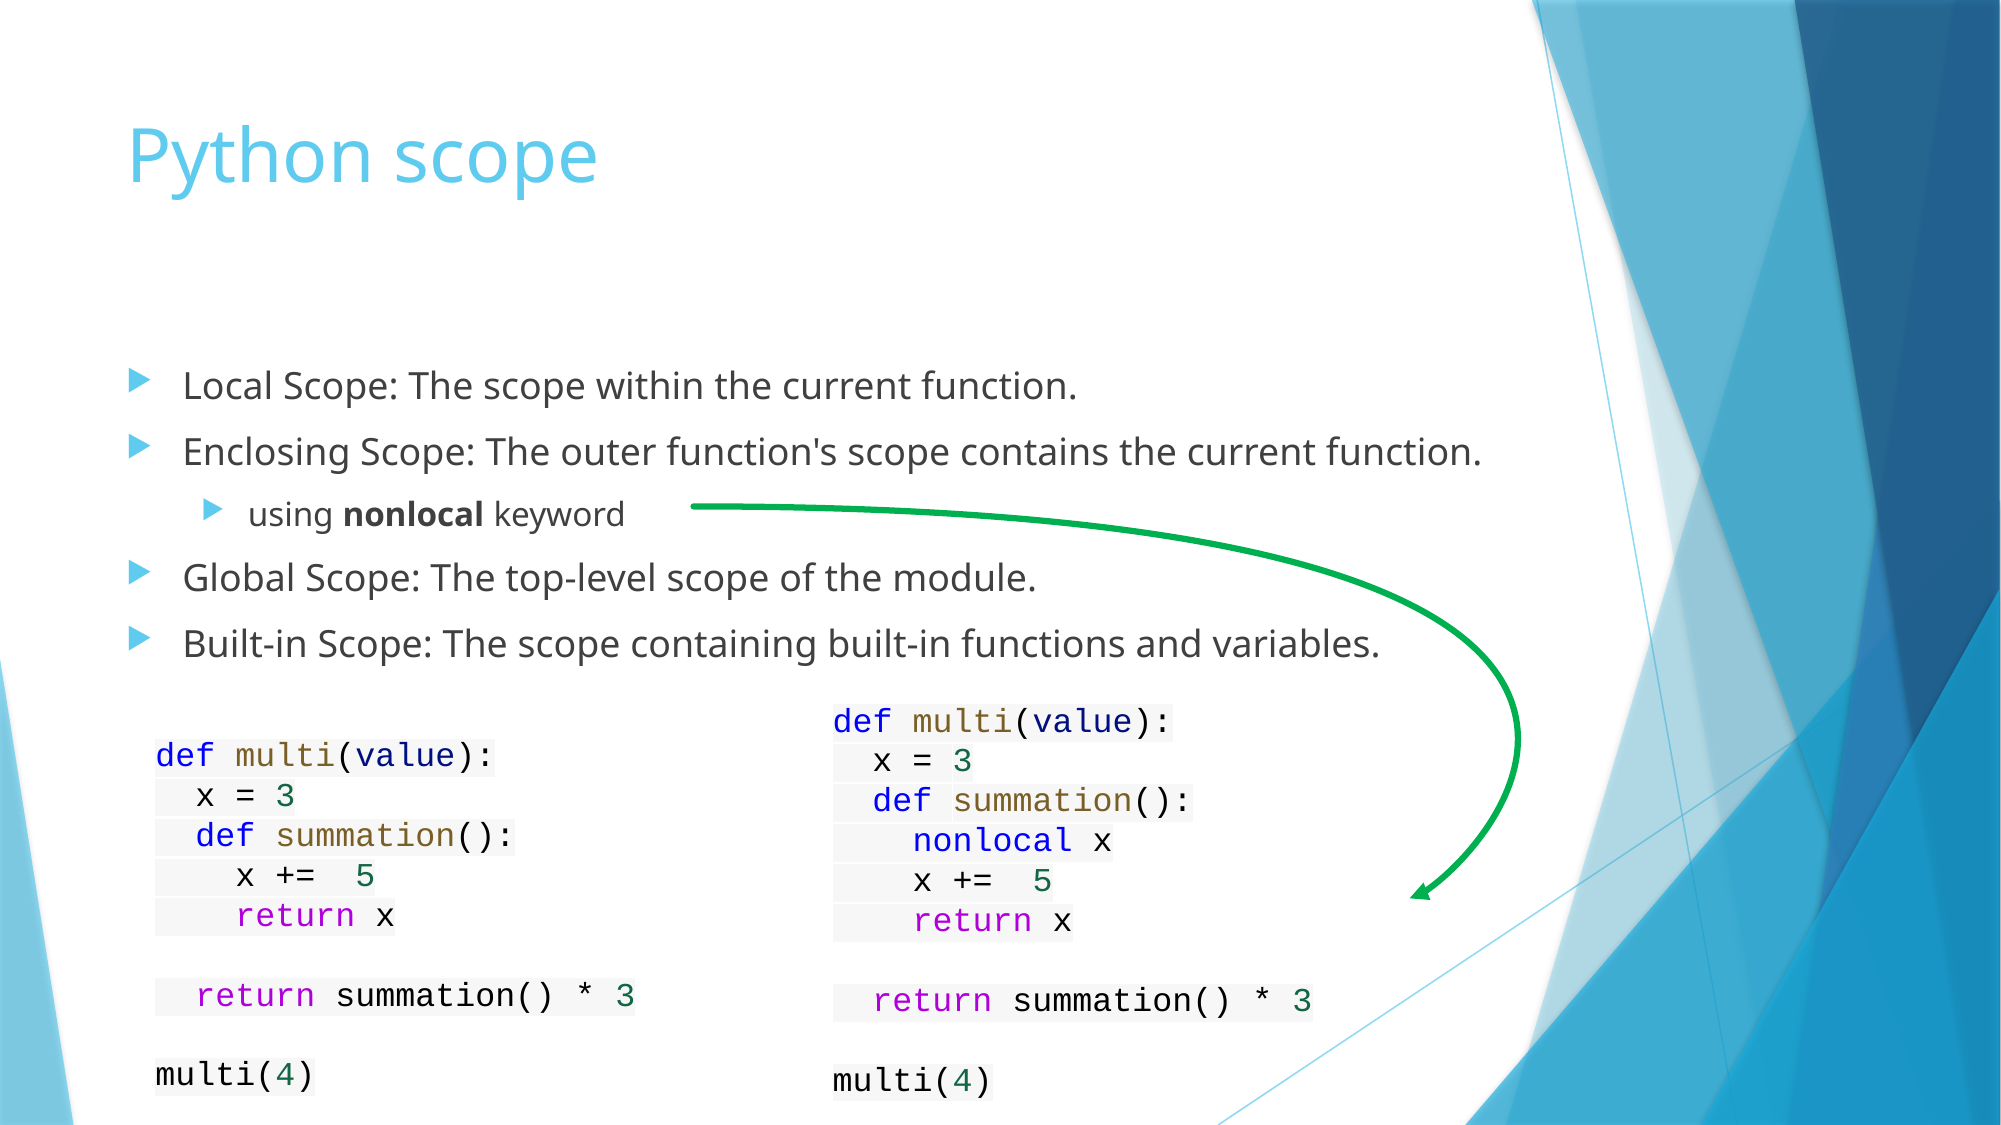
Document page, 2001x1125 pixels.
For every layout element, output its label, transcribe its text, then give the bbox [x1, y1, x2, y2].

list Local Scope: The scope within the current function. Enclosing Scope: The outer function's scope contains the current function. using nonlocal keyword Global Scope: The top-level scope of the module. Built-in Scope: The scope containing built-in functions and variables. [111, 354, 1522, 992]
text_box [692, 505, 1411, 902]
text_box def multi(value): x = 3 def summation(): x += 5 return x return summation() * 3 multi(4) [140, 725, 799, 1100]
text_box def multi(value): x = 3 def summation(): nonlocal x x += 5 return x return summation() * 3 multi(4) [817, 909, 1410, 1106]
title Python scope [111, 99, 1522, 317]
